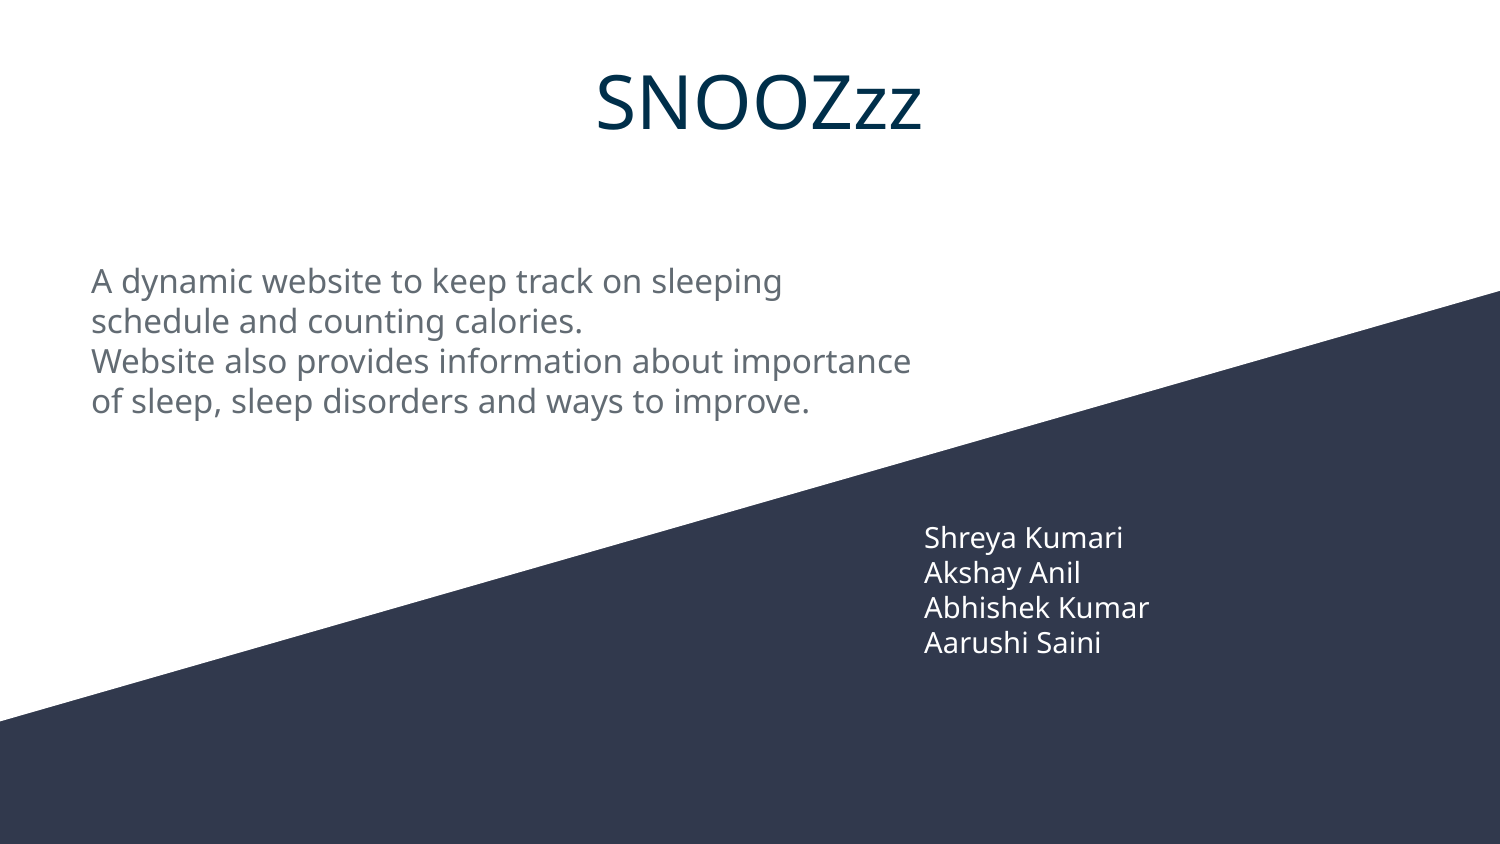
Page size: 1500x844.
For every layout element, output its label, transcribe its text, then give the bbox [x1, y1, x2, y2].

title SNOOZzz [51, 39, 1449, 253]
subtitle A dynamic website to keep track on sleeping schedule and counting calories. Website also provides information about importance of sleep, sleep disorders and ways to improve. [76, 245, 941, 523]
text_box Shreya Kumari Akshay Anil Abhishek Kumar Aarushi Saini [909, 504, 1368, 745]
